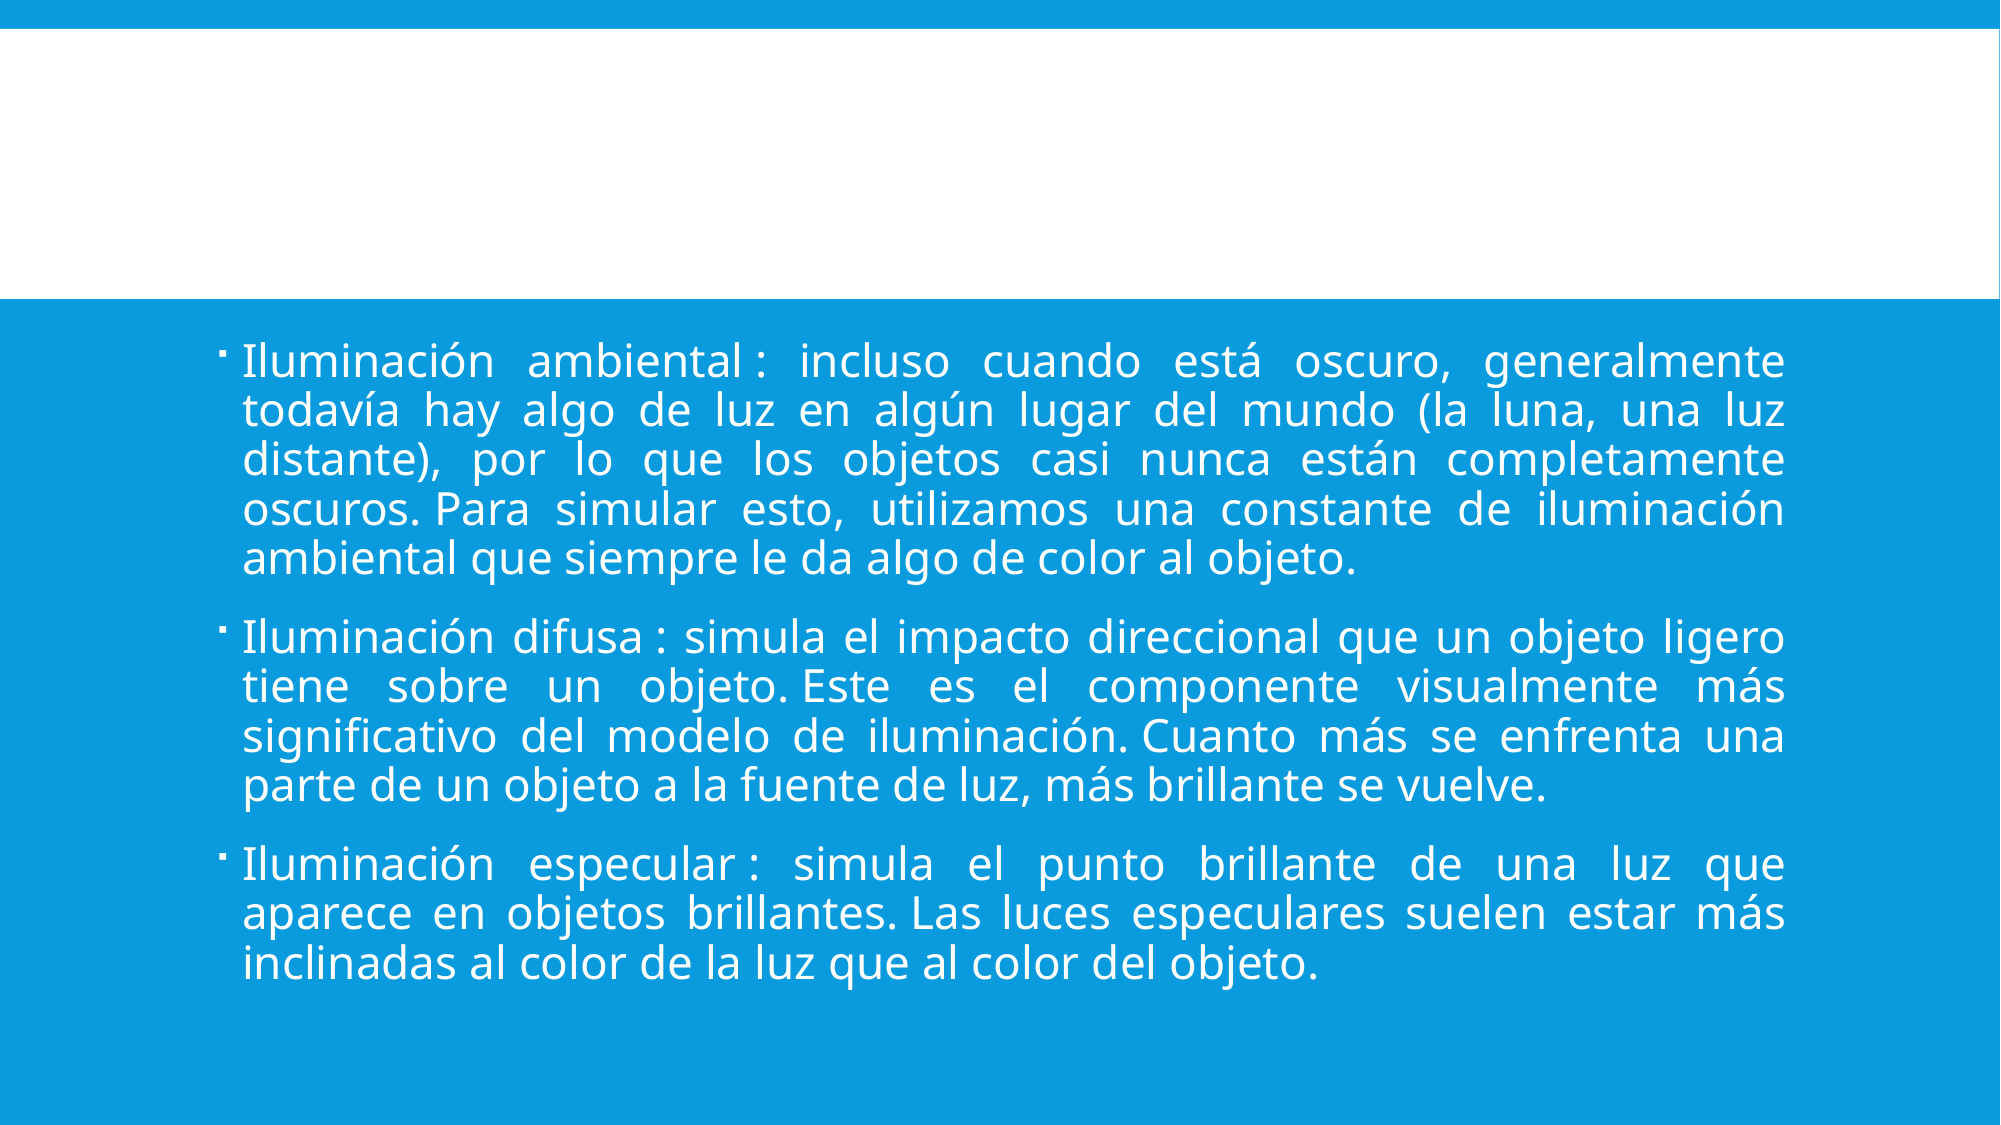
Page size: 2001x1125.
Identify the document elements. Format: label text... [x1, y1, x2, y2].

list Iluminación ambiental : incluso cuando está oscuro, generalmente todavía hay algo de luz en algún lugar del mundo (la luna, una luz distante), por lo que los objetos casi nunca están completamente oscuros. Para simular esto, utilizamos una constante de iluminación ambiental que siempre le da algo de color al objeto. Iluminación difusa : simula el impacto direccional que un objeto ligero tiene sobre un objeto. Este es el componente visualmente más significativo del modelo de iluminación. Cuanto más se enfrenta una parte de un objeto a la fuente de luz, más brillante se vuelve. Iluminación especular : simula el punto brillante de una luz que aparece en objetos brillantes. Las luces especulares suelen estar más inclinadas al color de la luz que al color del objeto. [197, 329, 1803, 1020]
